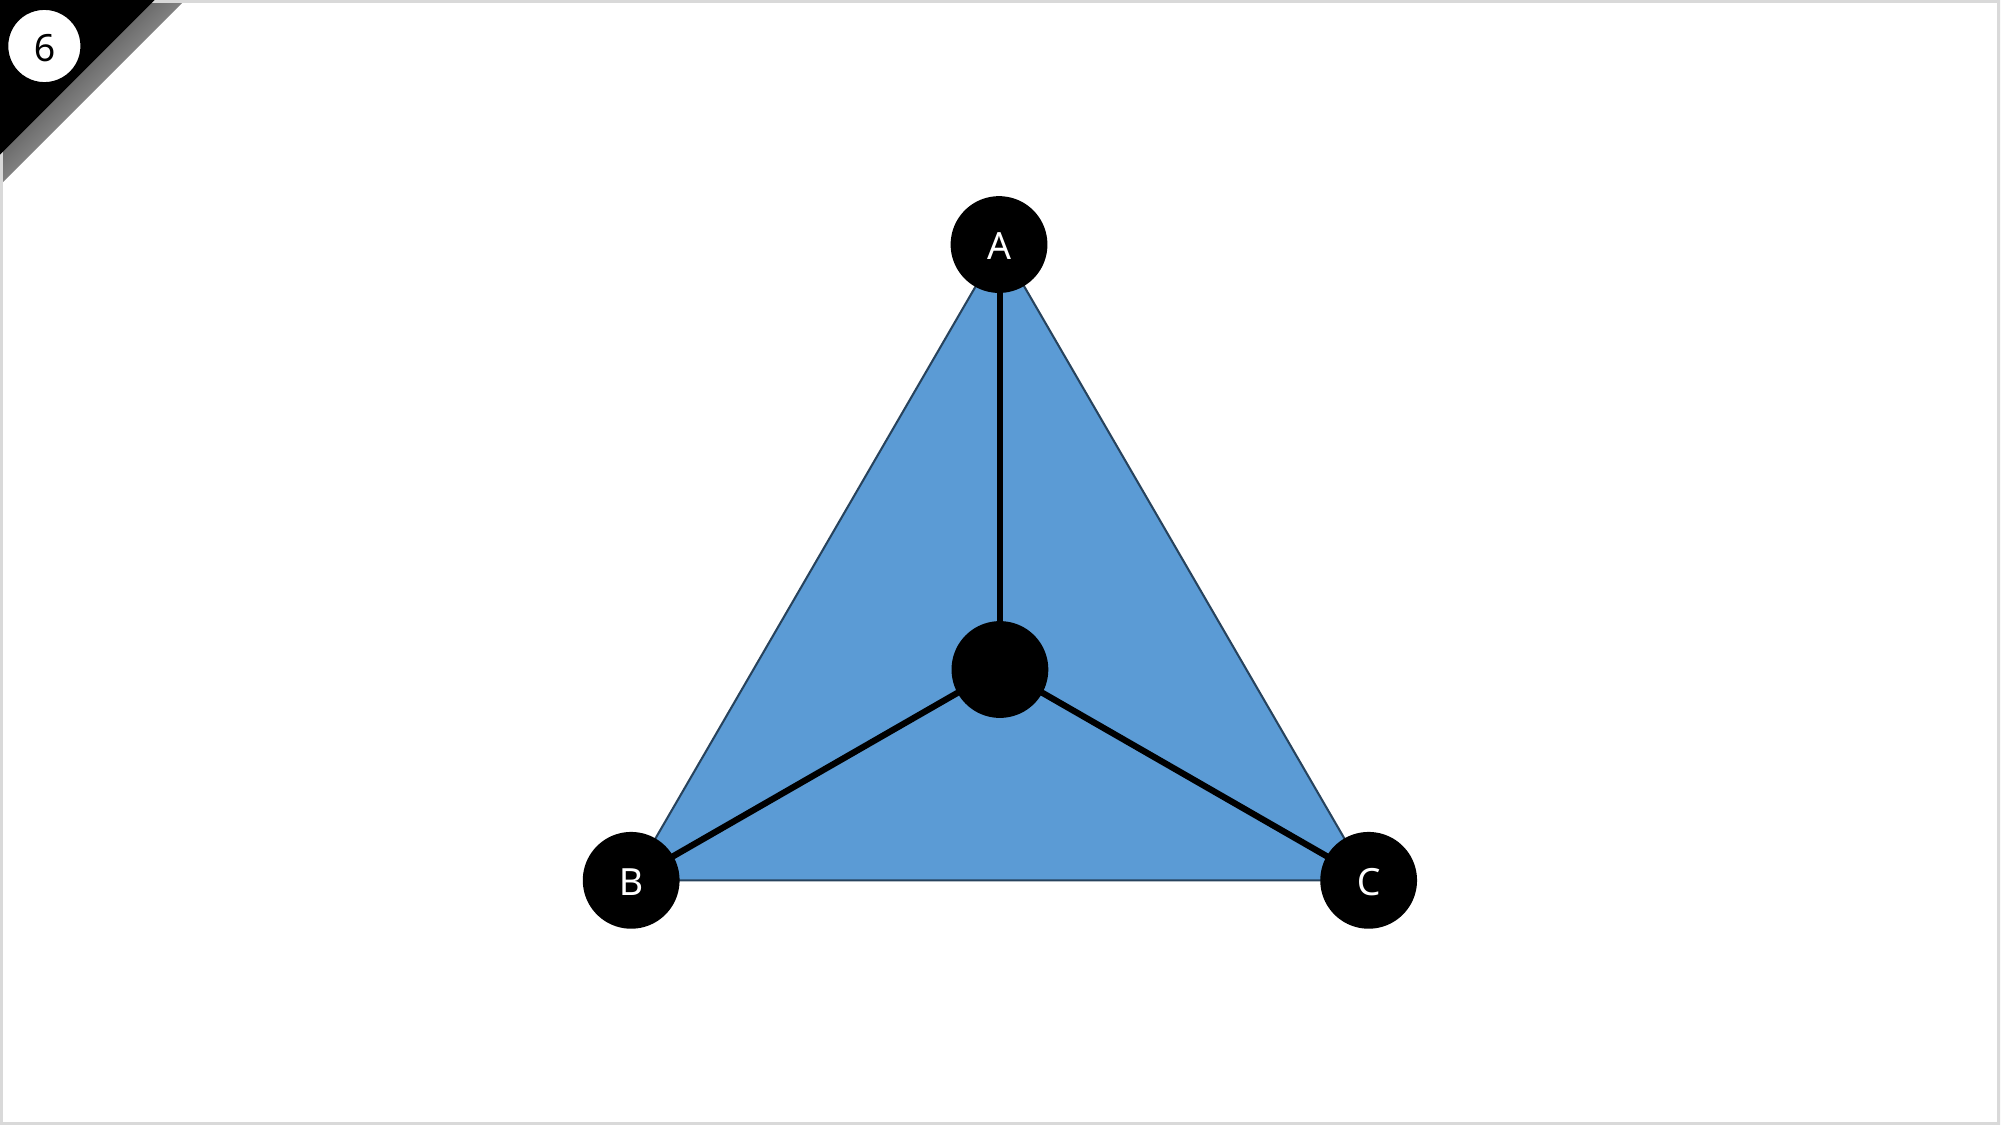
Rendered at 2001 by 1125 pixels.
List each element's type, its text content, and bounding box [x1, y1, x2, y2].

text_box [1001, 621, 1049, 668]
text_box 6 [19, 16, 71, 77]
text_box B [582, 831, 680, 929]
text_box C [1320, 831, 1418, 929]
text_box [631, 668, 999, 881]
text_box A [950, 196, 1048, 293]
text_box [753, 287, 997, 668]
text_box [999, 668, 1369, 881]
text_box [951, 621, 999, 668]
text_box [1003, 286, 1247, 668]
